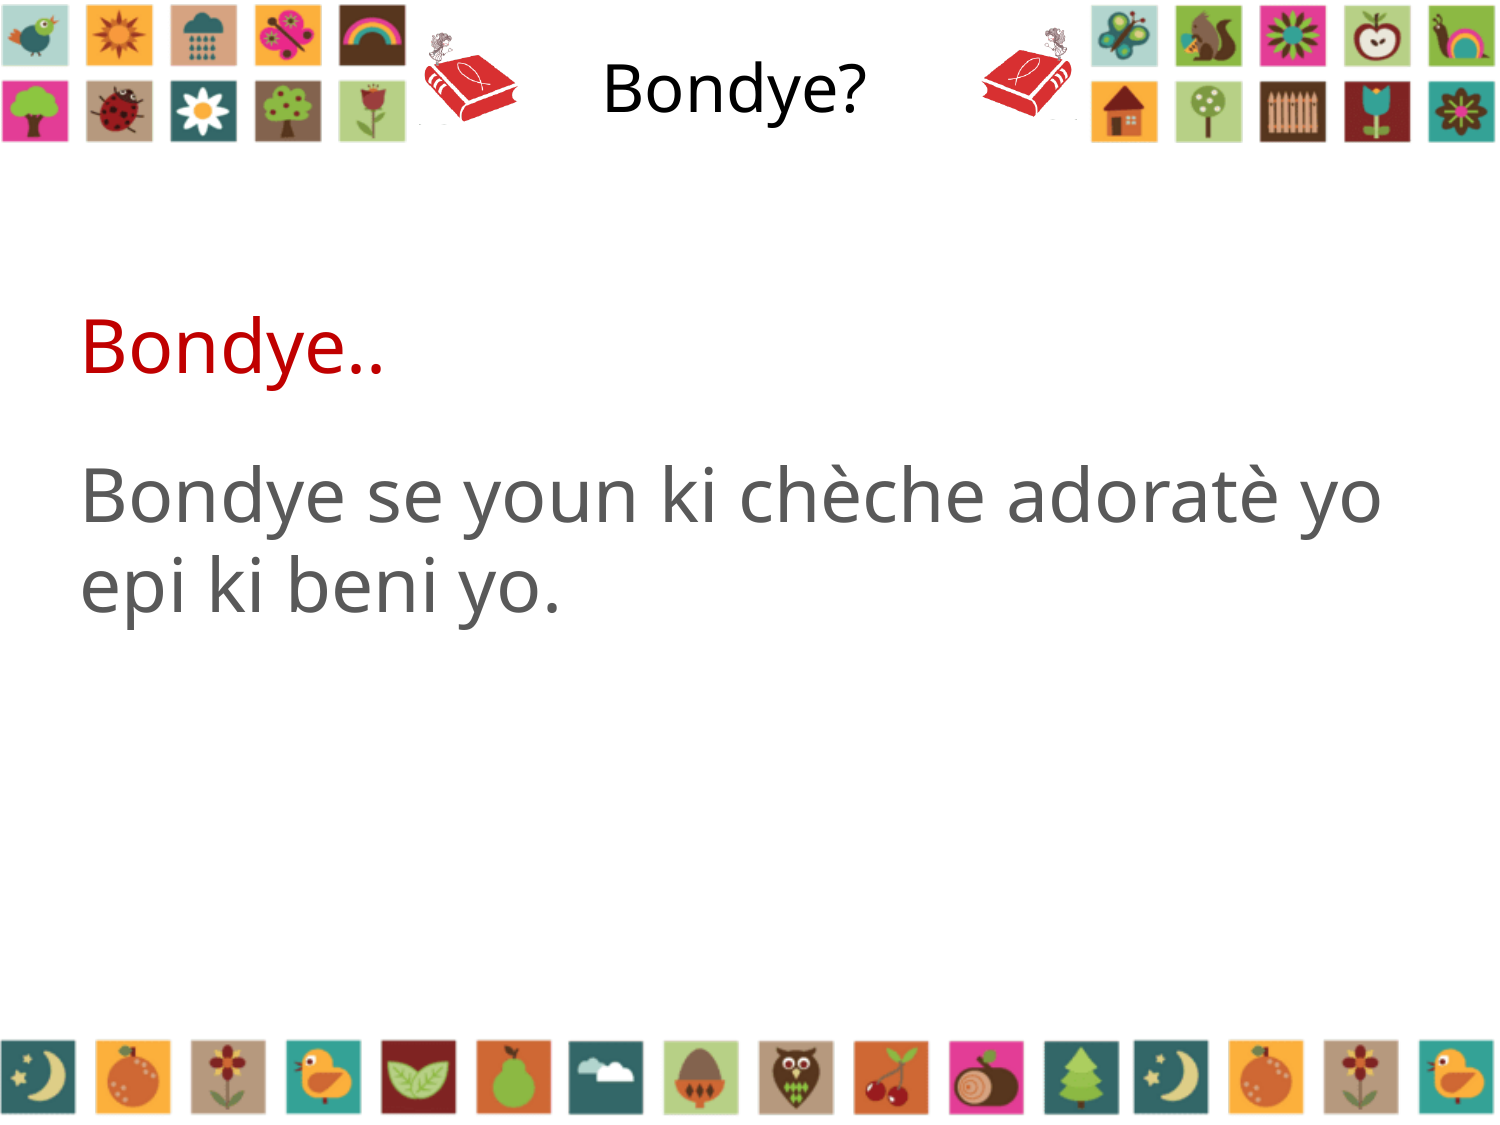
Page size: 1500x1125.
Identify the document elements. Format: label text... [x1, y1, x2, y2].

picture [950, 3, 1500, 150]
text_box Bondye se youn ki chèche adoratè yo epi ki beni yo. [64, 440, 1412, 635]
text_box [0, 1028, 1500, 1118]
picture [0, 3, 550, 150]
text_box Bondye? [544, 38, 1076, 134]
text_box Bondye.. [64, 290, 1412, 396]
